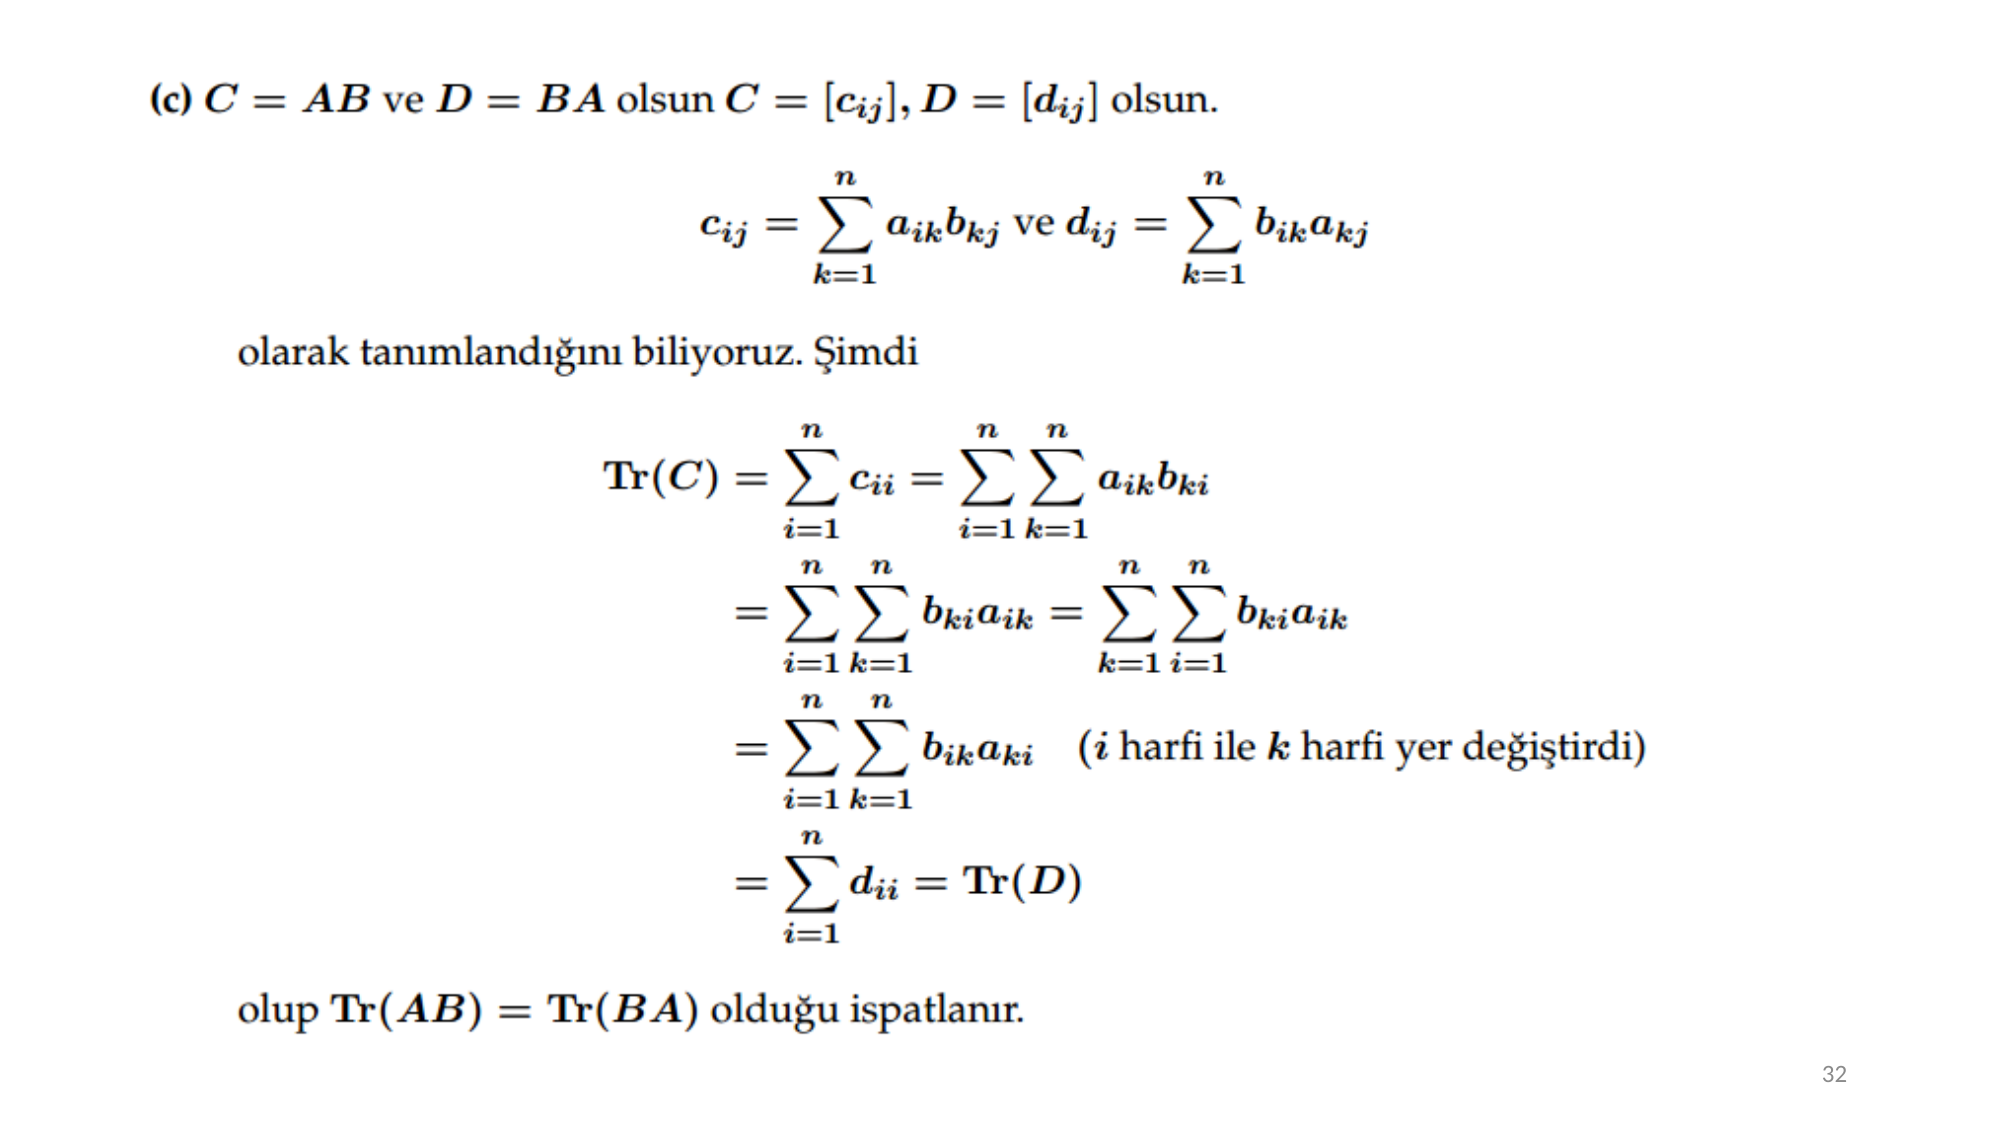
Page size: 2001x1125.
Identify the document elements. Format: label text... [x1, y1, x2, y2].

slide_number 32 [1412, 1042, 1863, 1103]
picture [137, 59, 1662, 1048]
